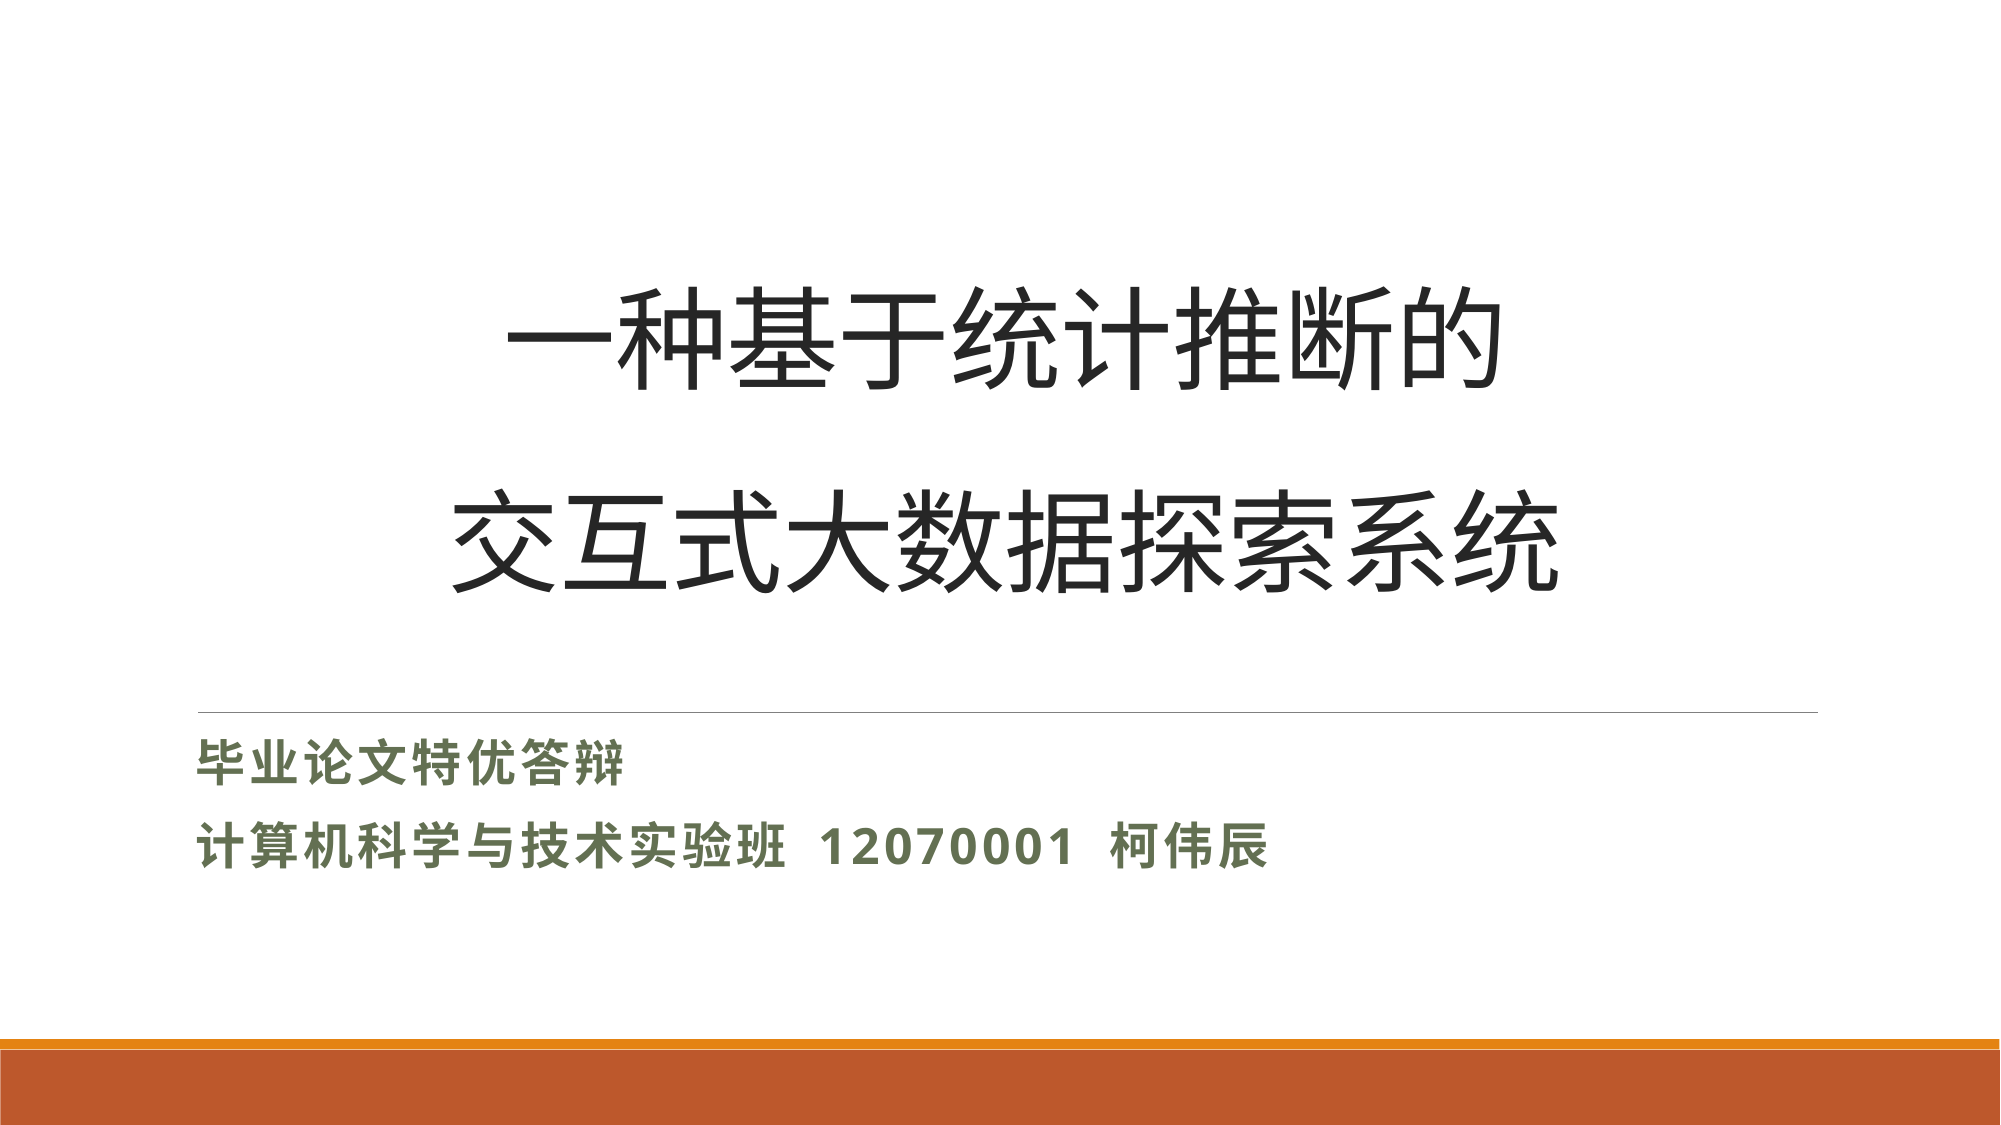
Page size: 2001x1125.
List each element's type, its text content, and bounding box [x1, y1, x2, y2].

subtitle 毕业论文特优答辩 计算机科学与技术实验班 12070001 柯伟辰 [180, 730, 1831, 919]
title 一种基于统计推断的 交互式大数据探索系统 [180, 317, 1831, 615]
